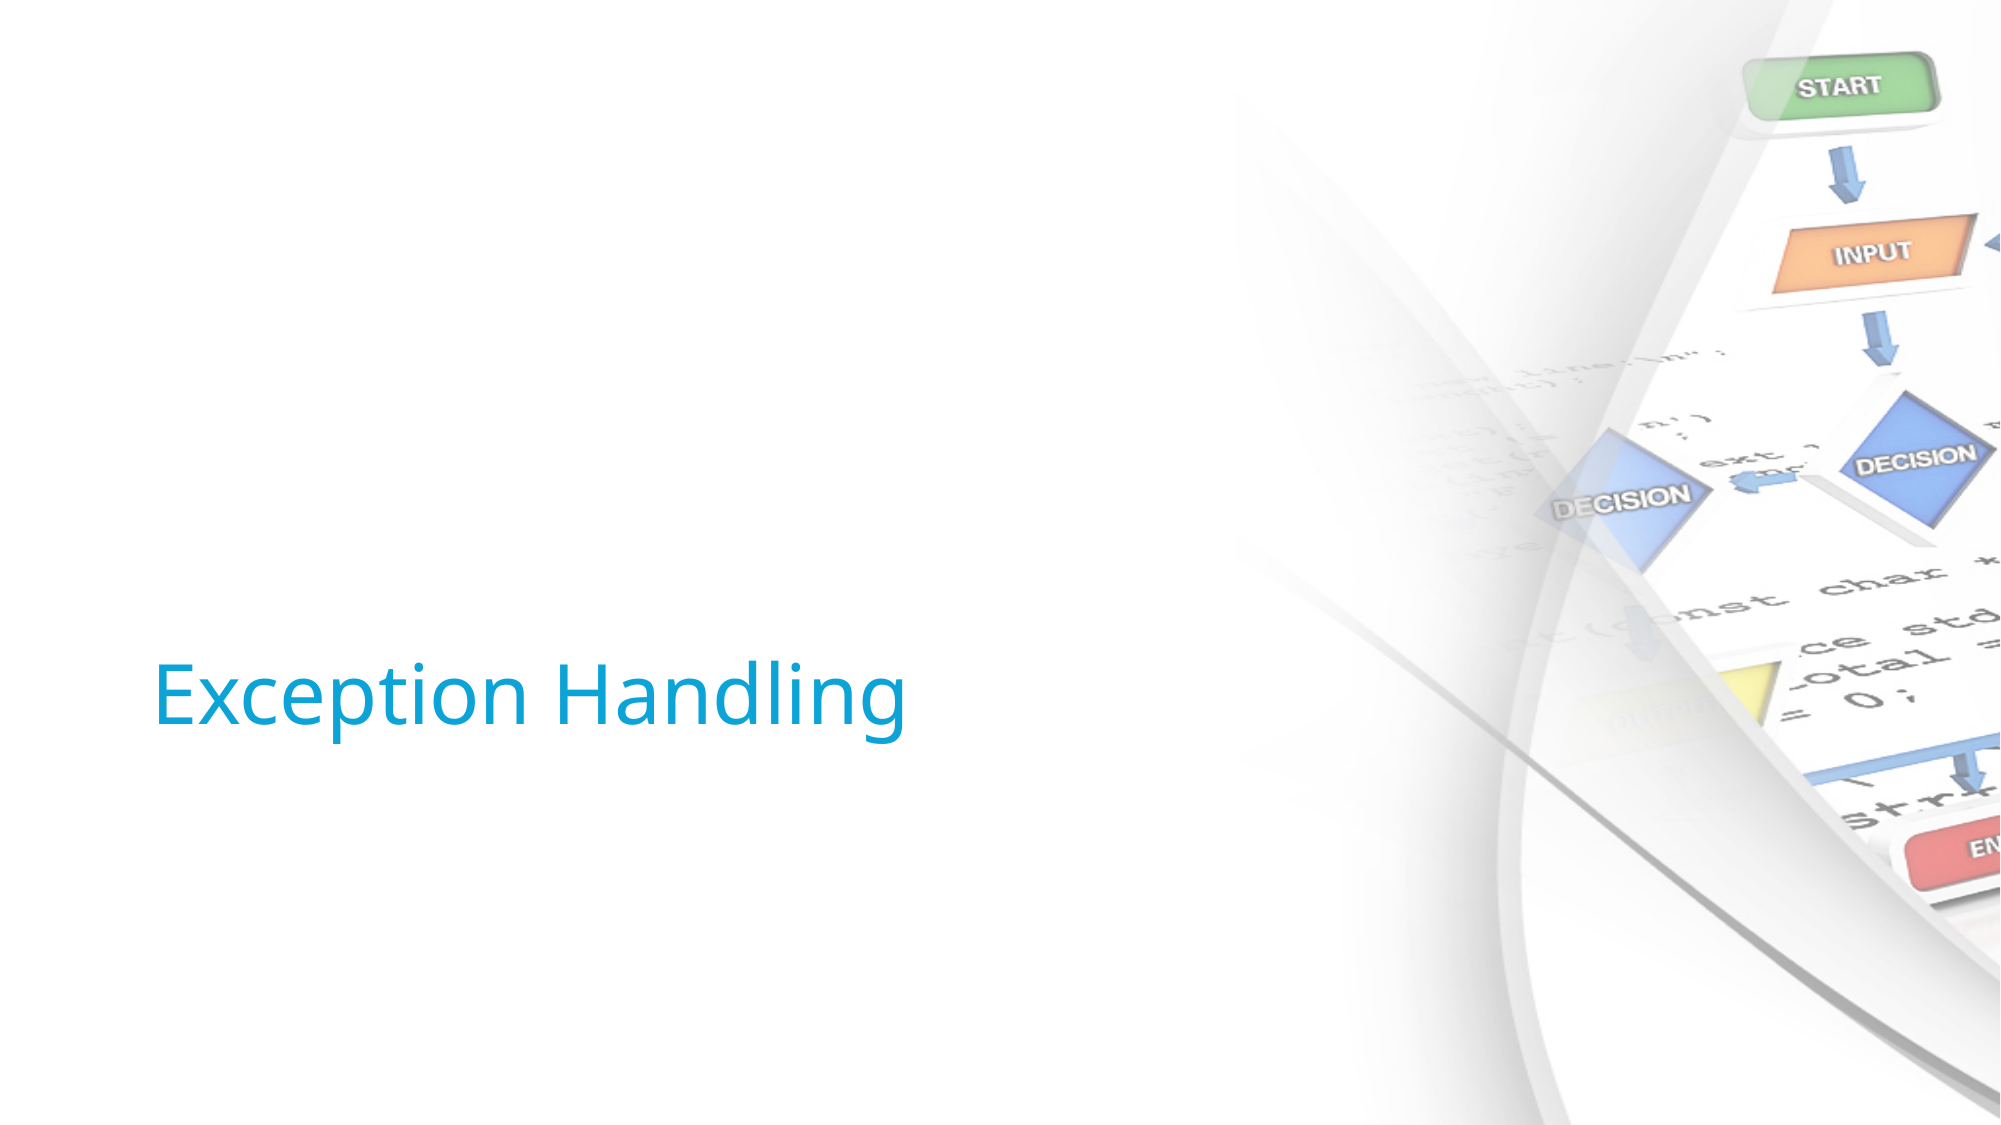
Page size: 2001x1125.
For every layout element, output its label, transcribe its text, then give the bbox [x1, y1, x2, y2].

title Exception Handling [136, 280, 1862, 749]
picture [0, 0, 2001, 1125]
